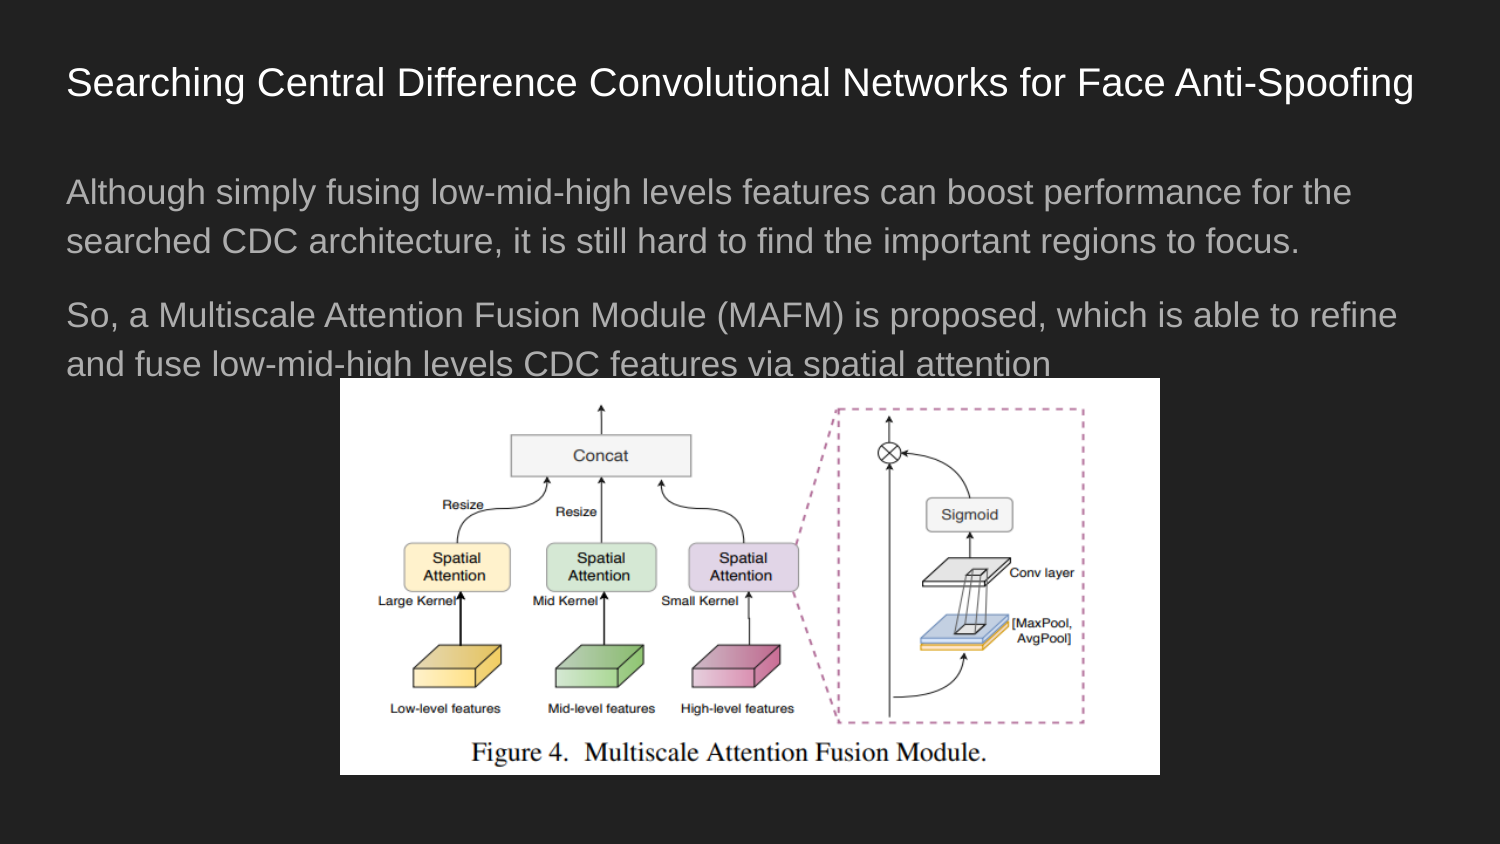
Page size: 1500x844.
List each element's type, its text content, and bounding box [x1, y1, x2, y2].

picture [340, 377, 1160, 775]
list Although simply fusing low-mid-high levels features can boost performance for the searched CDC architecture, it is still hard to find the important regions to focus. So, a Multiscale Attention Fusion Module (MAFM) is proposed, which is able to refine and fuse low-mid-high levels CDC features via spatial attention [51, 148, 1449, 815]
title Searching Central Difference Convolutional Networks for Face Anti-Spoofing [51, 41, 1449, 136]
